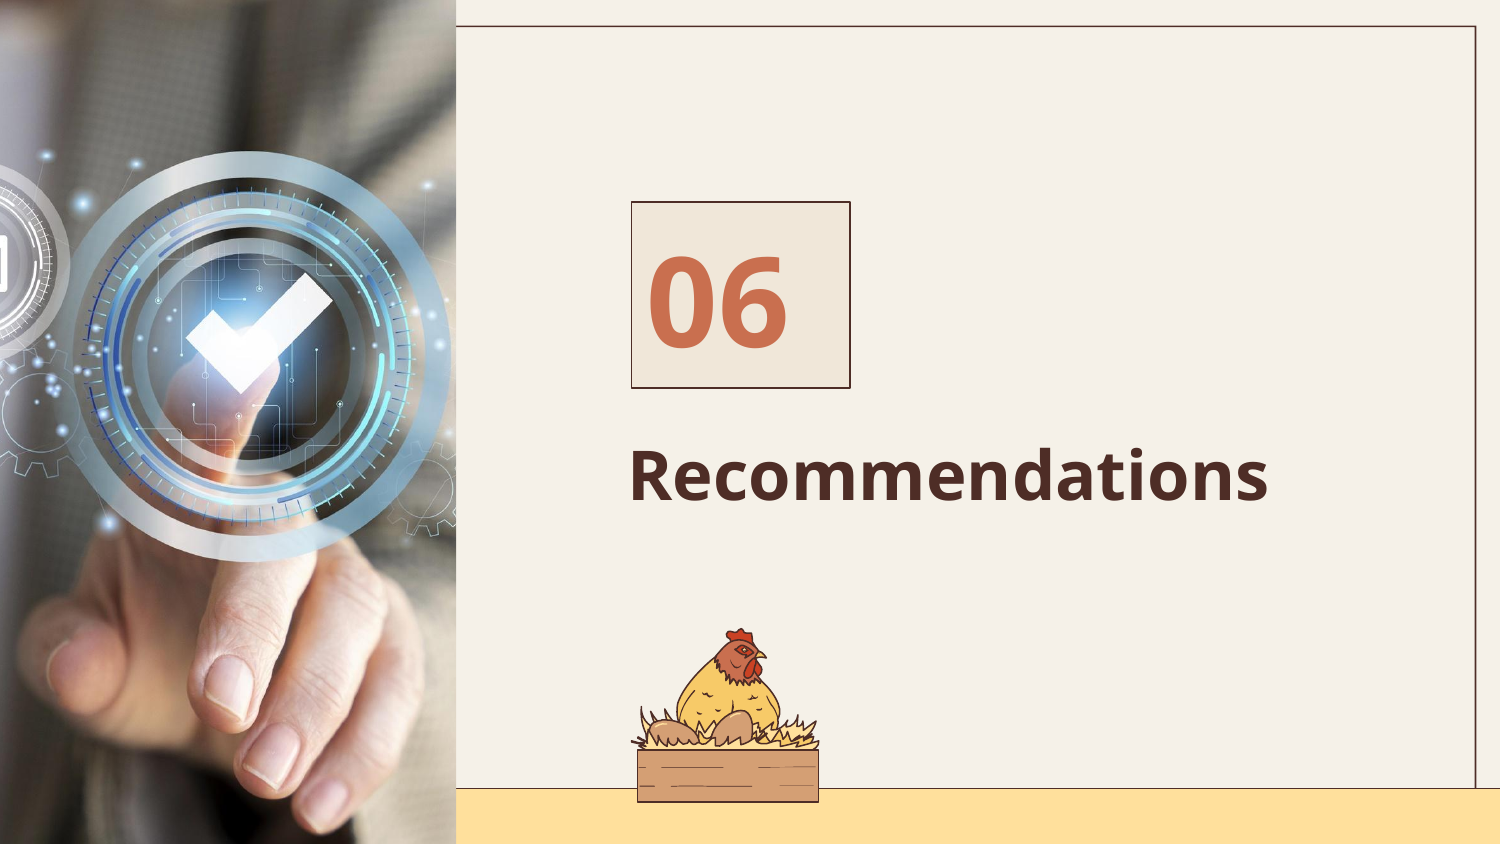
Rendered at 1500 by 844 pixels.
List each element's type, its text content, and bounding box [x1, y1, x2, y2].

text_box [631, 627, 820, 803]
title Recommendations [612, 416, 1332, 560]
picture [0, 0, 457, 844]
title 06 [631, 201, 851, 389]
